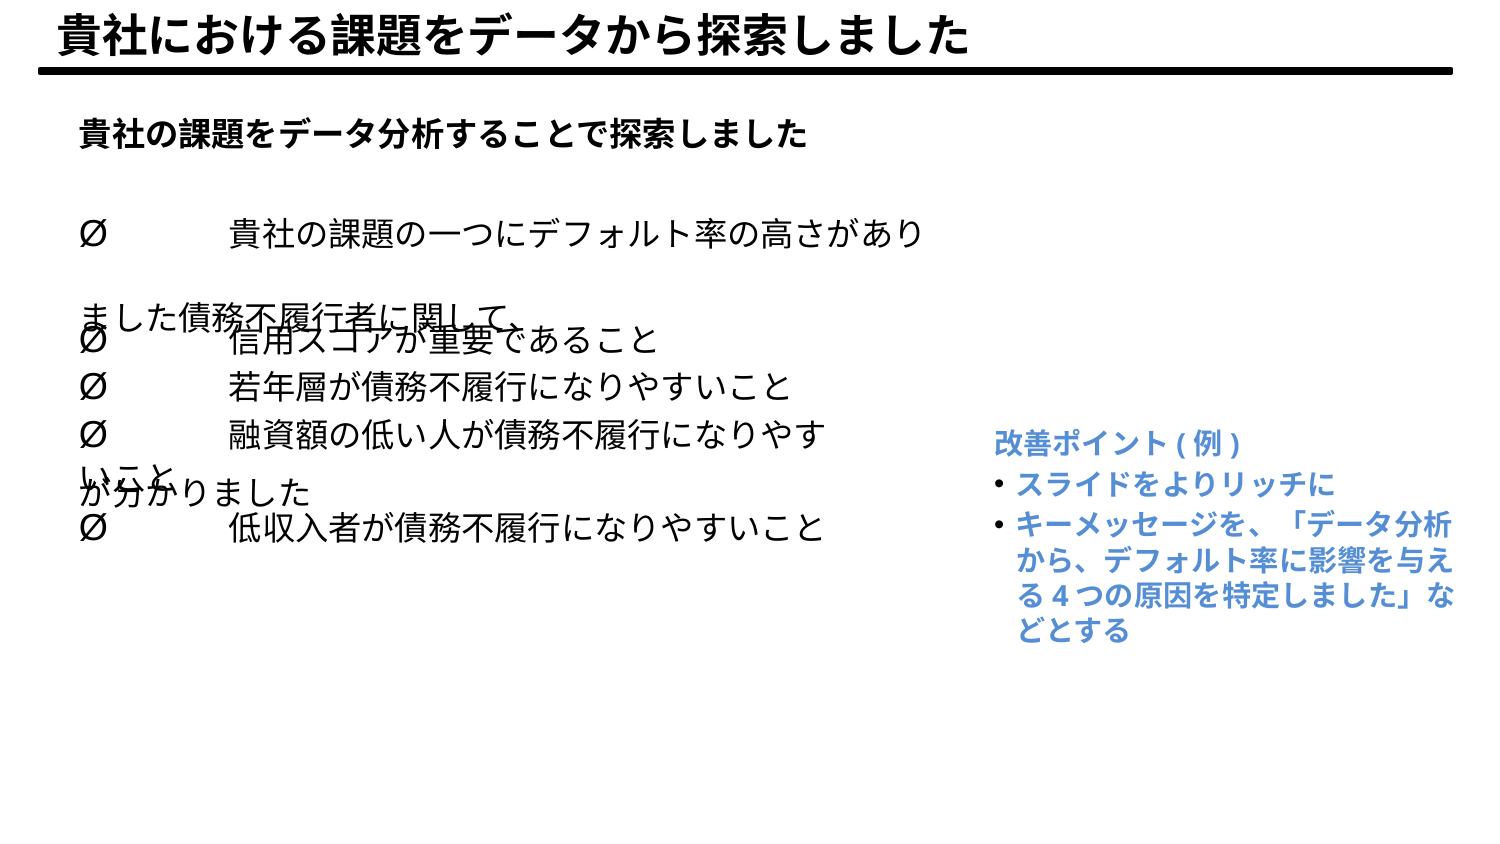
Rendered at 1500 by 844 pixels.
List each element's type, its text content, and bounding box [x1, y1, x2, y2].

text_box が分かりました [76, 470, 315, 513]
text_box 貴社の課題をデータ分析することで探索しました Ø 貴社の課題の⼀つにデフォルト率の⾼さがありました債務不履⾏者に関して、 [76, 111, 938, 338]
text_box 改善ポイント(例) スライドをよりリッチに キーメッセージを、「データ分析 から、デフォルト率に影響を与える4つの原因を特定しました」などとする [992, 423, 1476, 648]
text_box Ø 信⽤スコアが重要であること Ø 若年層が債務不履⾏になりやすいこと Ø 融資額の低い⼈が債務不履⾏になりやすいこと Ø 低収⼊者が債務不履⾏になりやすいこと [76, 307, 838, 548]
title 貴社における課題をデータから探索しました [54, 4, 976, 148]
